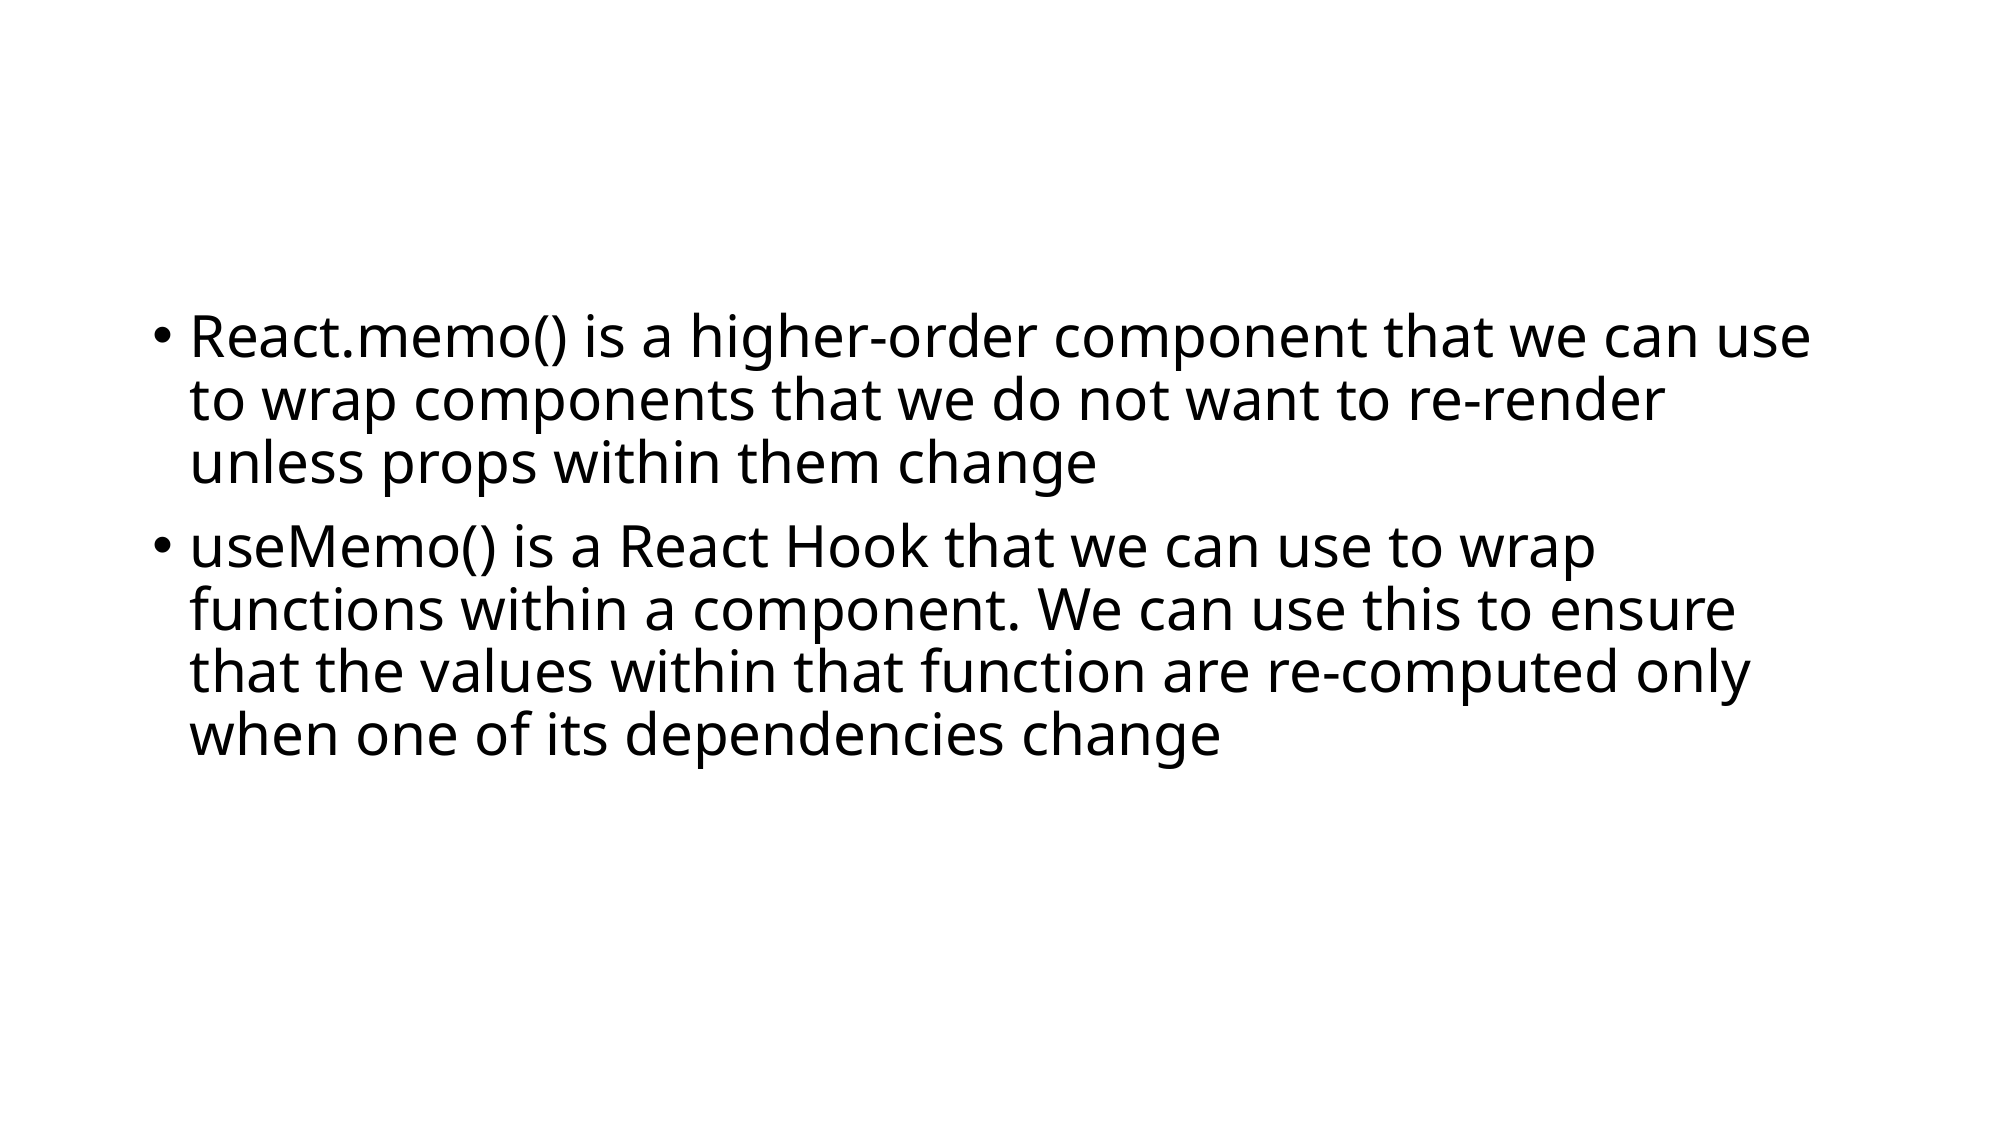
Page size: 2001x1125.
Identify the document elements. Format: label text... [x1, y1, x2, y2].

list React.memo() is a higher-order component that we can use to wrap components that we do not want to re-render unless props within them change useMemo() is a React Hook that we can use to wrap functions within a component. We can use this to ensure that the values within that function are re-computed only when one of its dependencies change [137, 299, 1863, 1014]
